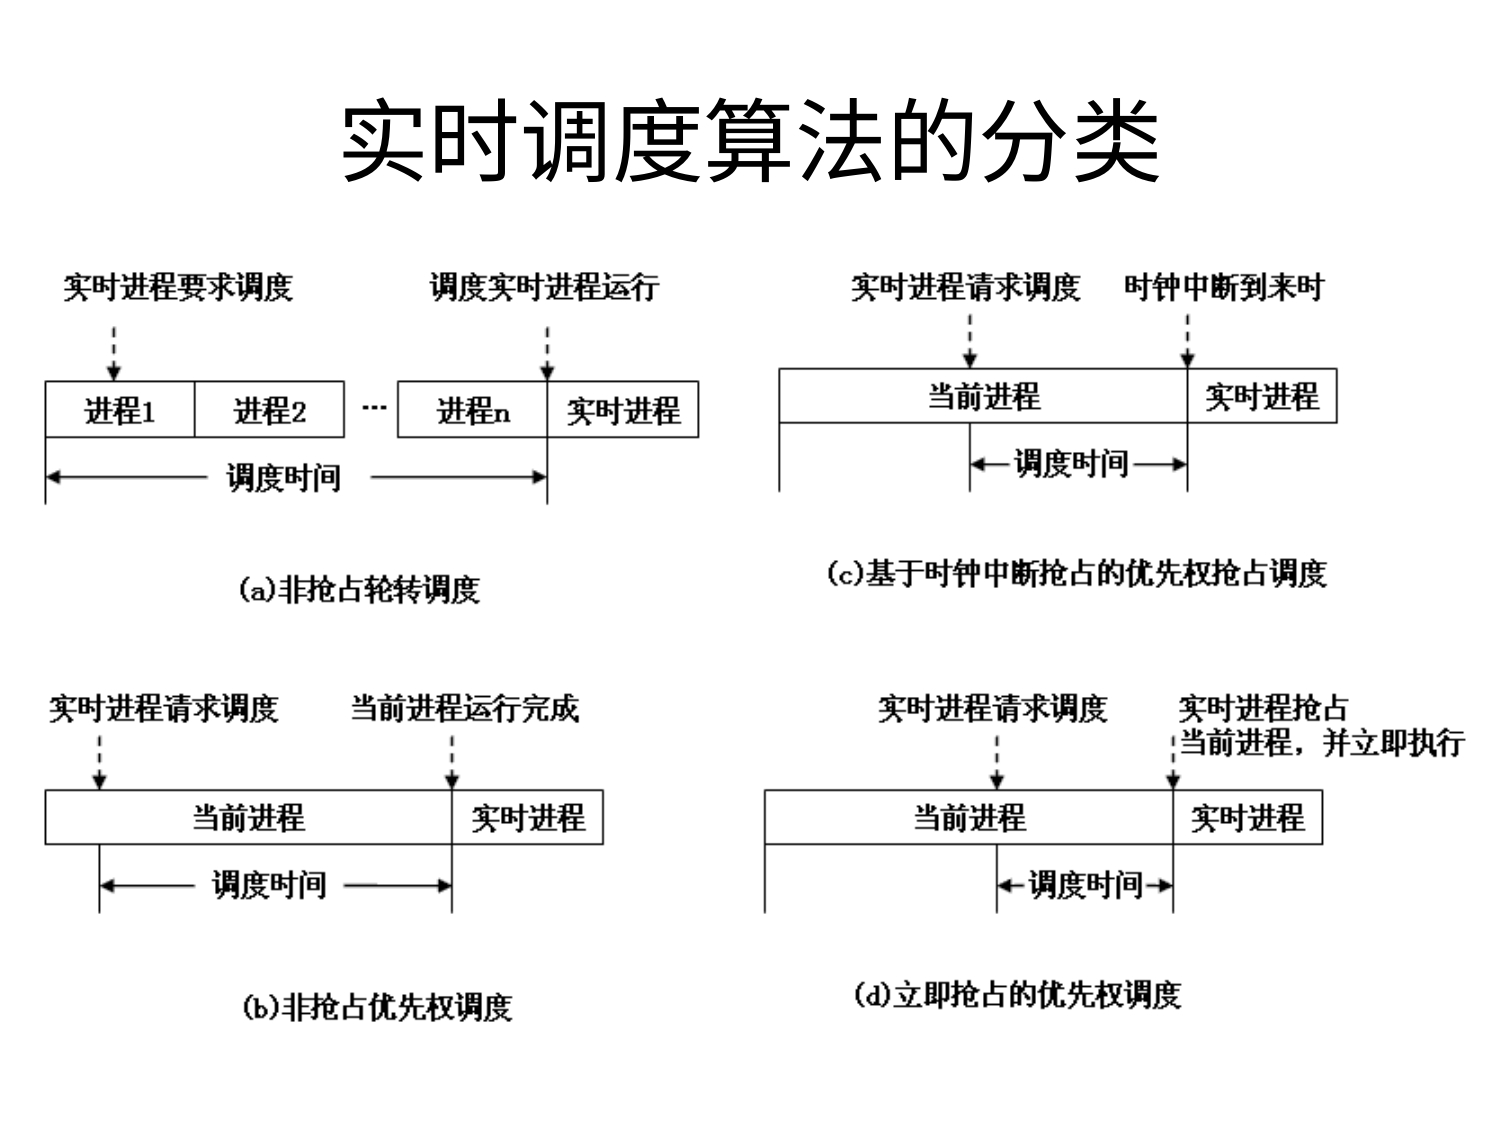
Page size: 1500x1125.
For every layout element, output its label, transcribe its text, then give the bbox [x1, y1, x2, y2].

title 实时调度算法的分类 [75, 45, 1425, 215]
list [0, 216, 1500, 1085]
